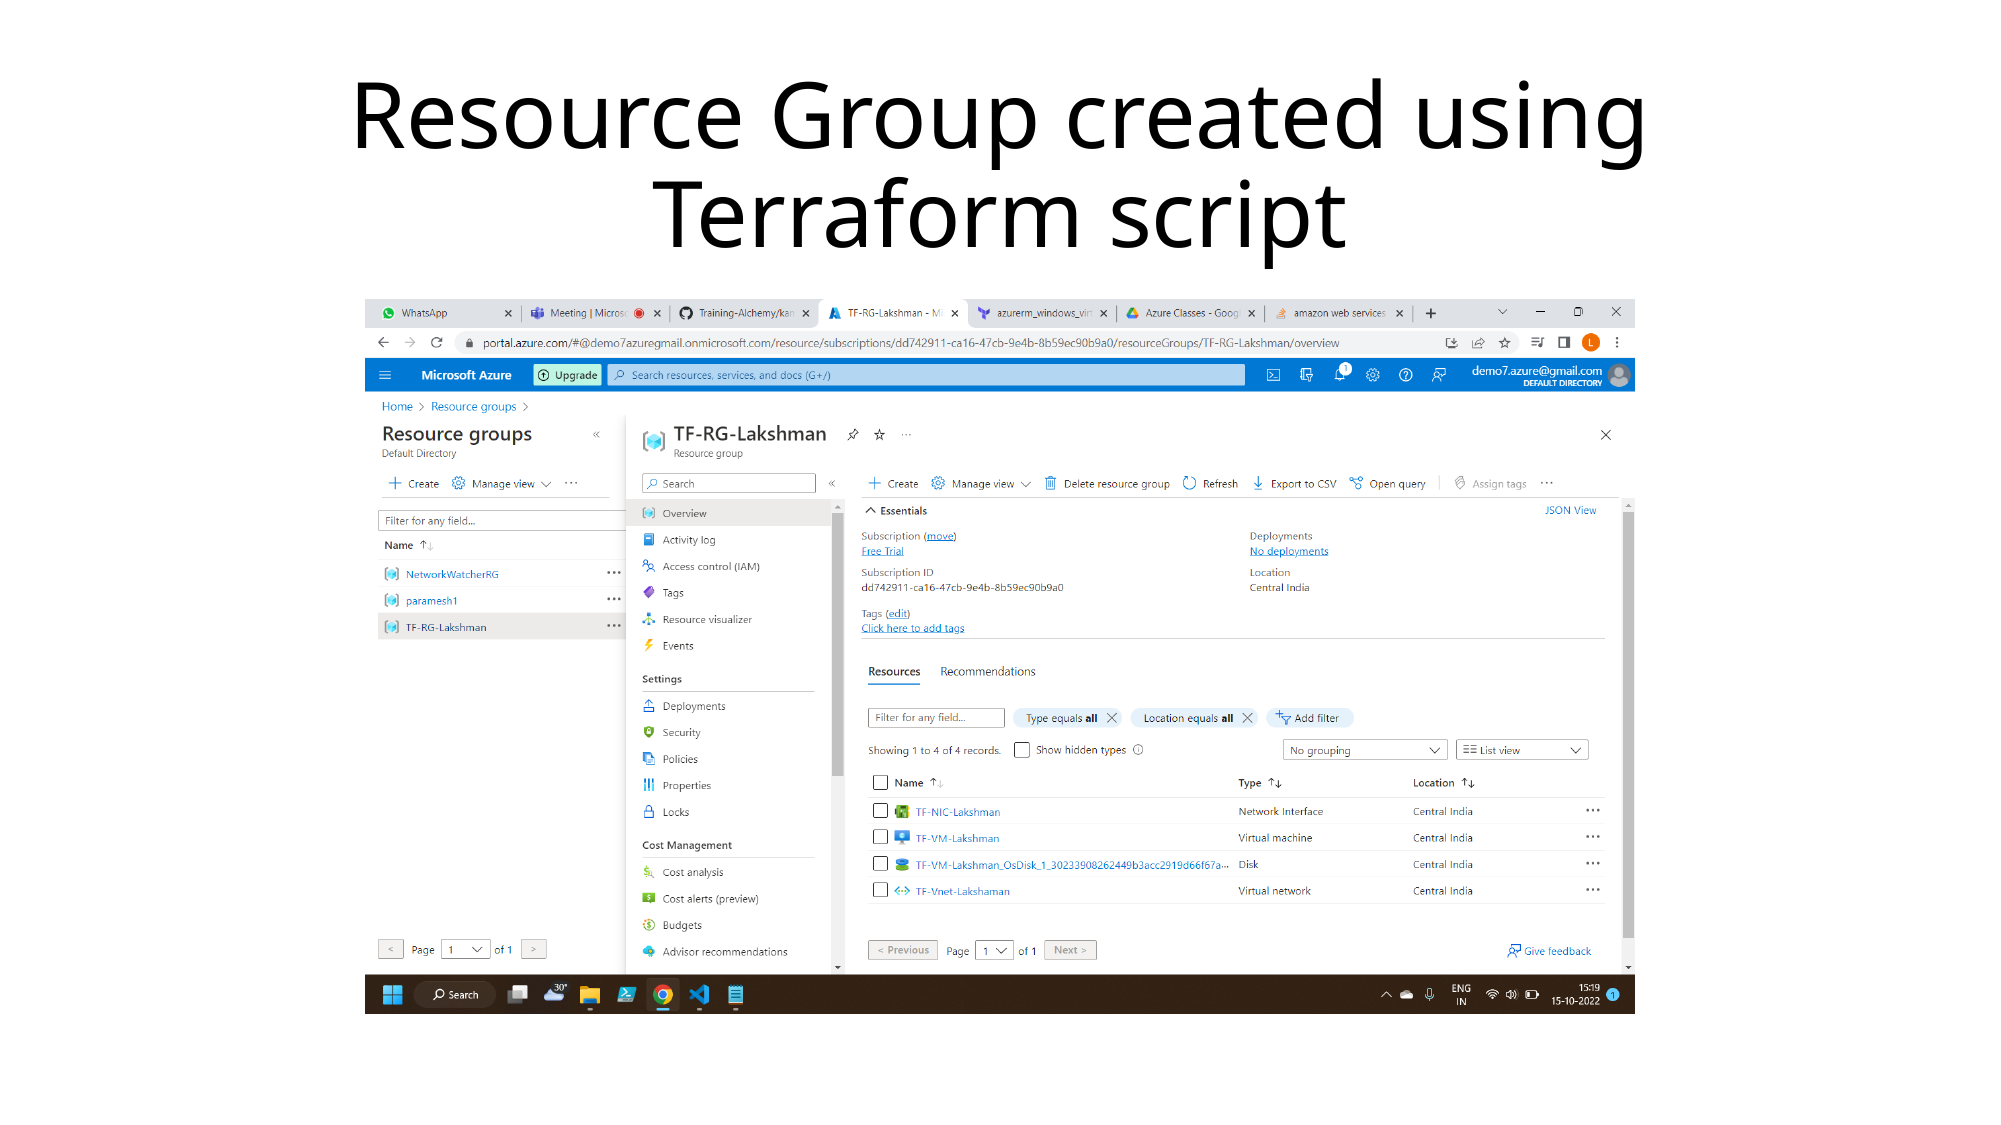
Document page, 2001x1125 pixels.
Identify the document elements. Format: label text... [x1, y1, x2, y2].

title Resource Group created using Terraform script [137, 59, 1863, 278]
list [365, 299, 1635, 1014]
